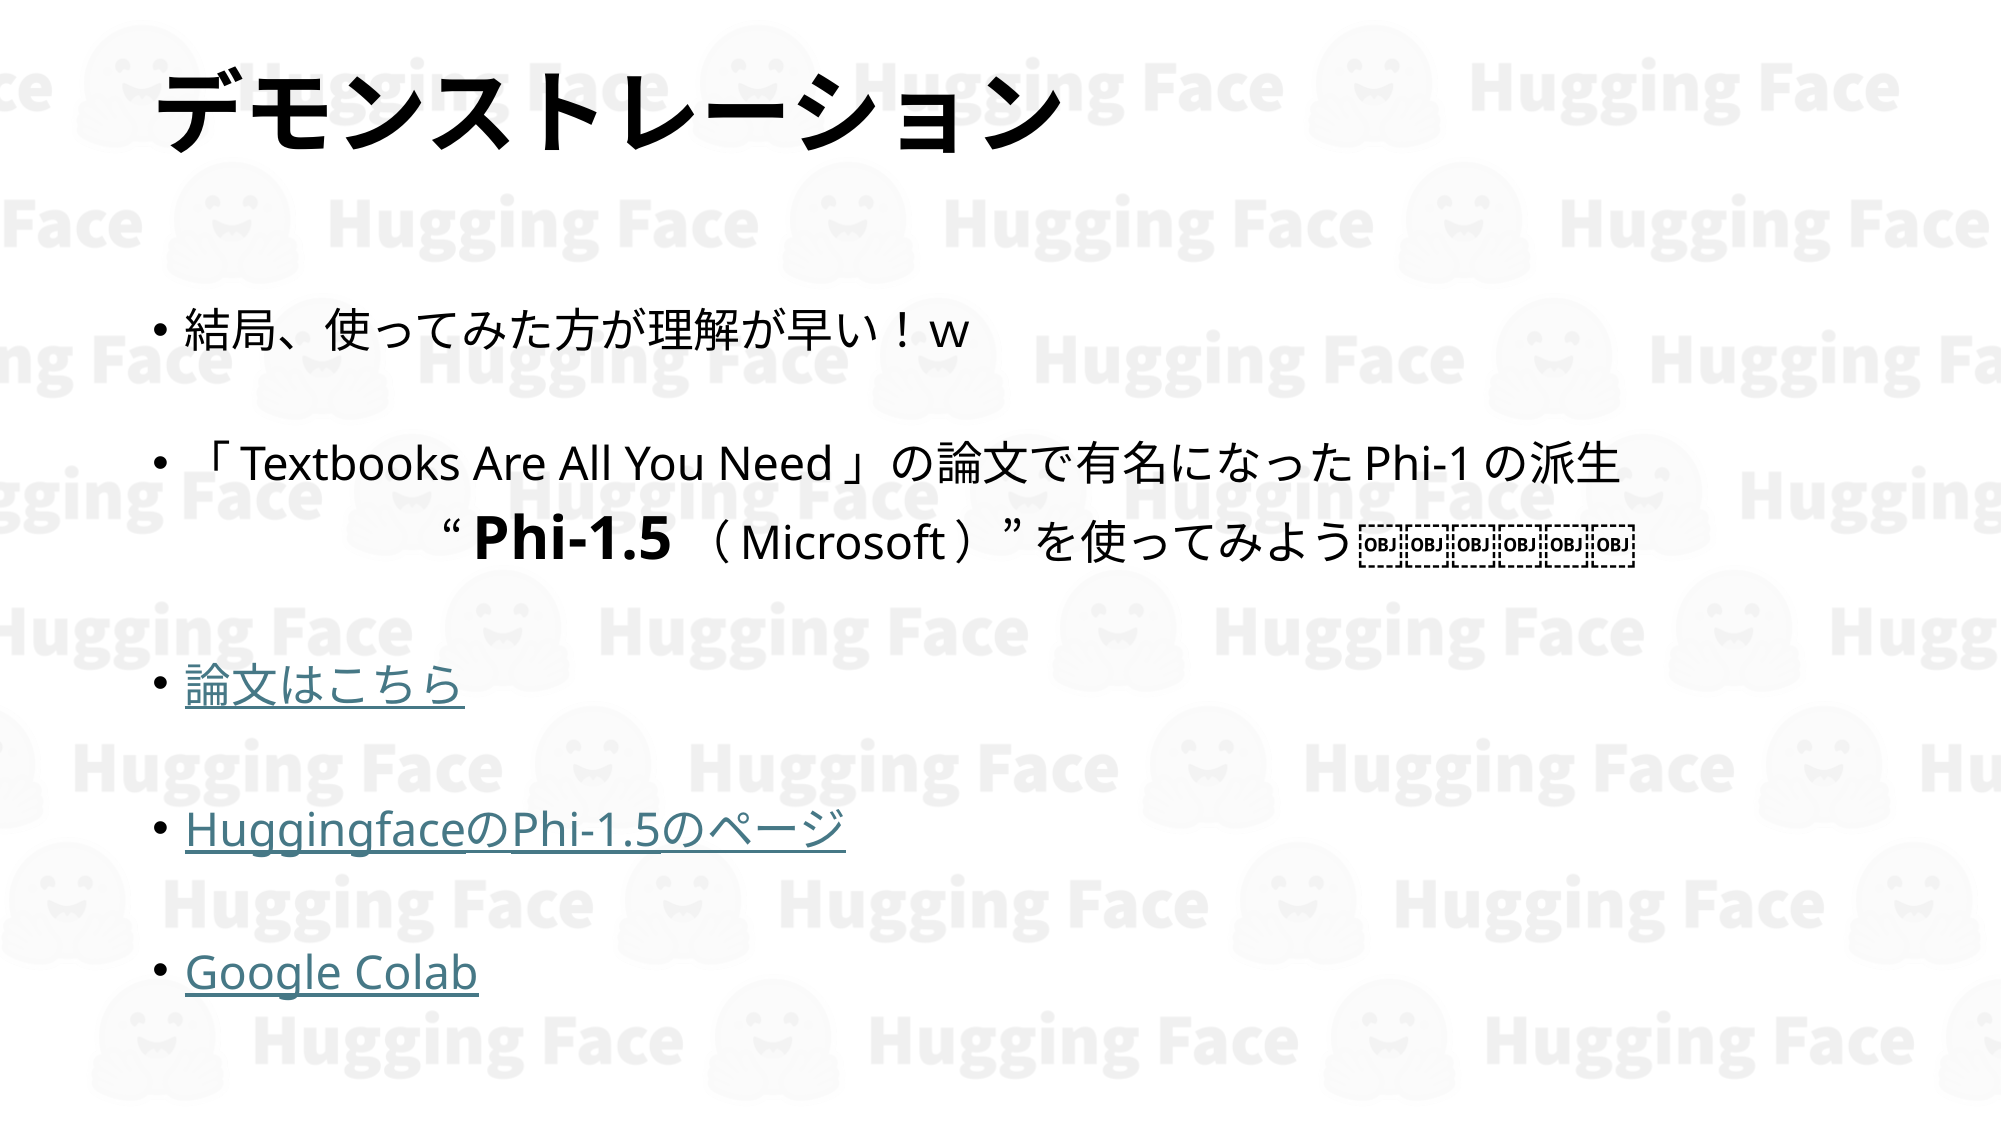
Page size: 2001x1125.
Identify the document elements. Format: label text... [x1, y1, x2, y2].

list 結局、使ってみた方が理解が早い！ｗ 「Textbooks Are All You Need」の論文で有名になったPhi-1の派生 “Phi-1.5（Microsoft）” を使ってみよう￼￼￼￼￼￼ 論文はこちら HuggingfaceのPhi-1.5のページ Google Colab [137, 299, 1863, 1014]
title デモンストレーション [137, 59, 1863, 278]
